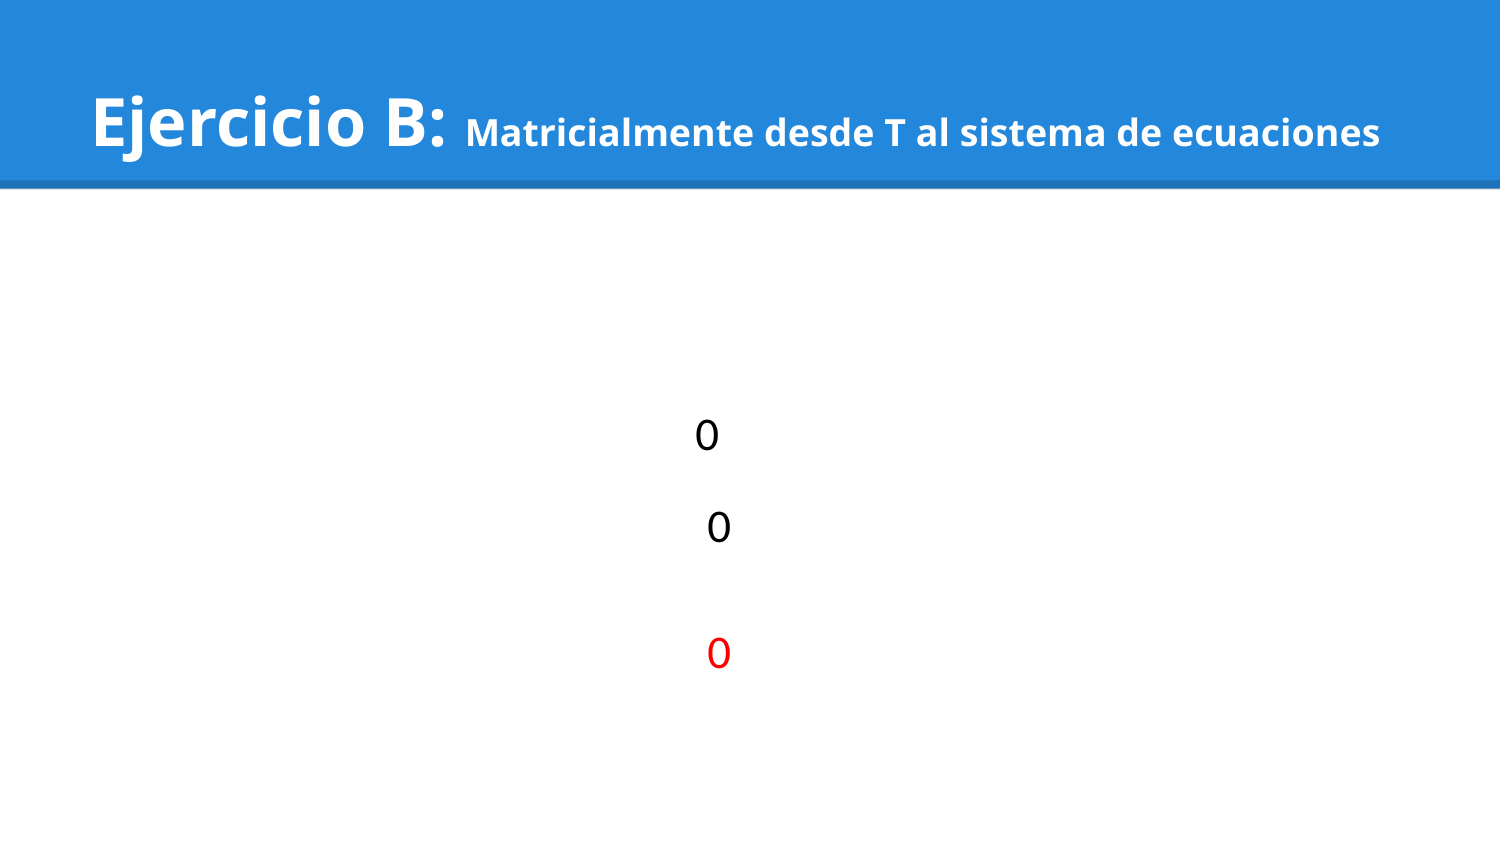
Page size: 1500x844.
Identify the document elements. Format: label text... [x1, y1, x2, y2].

title Ejercicio B: Matricialmente desde T al sistema de ecuaciones [75, 33, 1425, 175]
